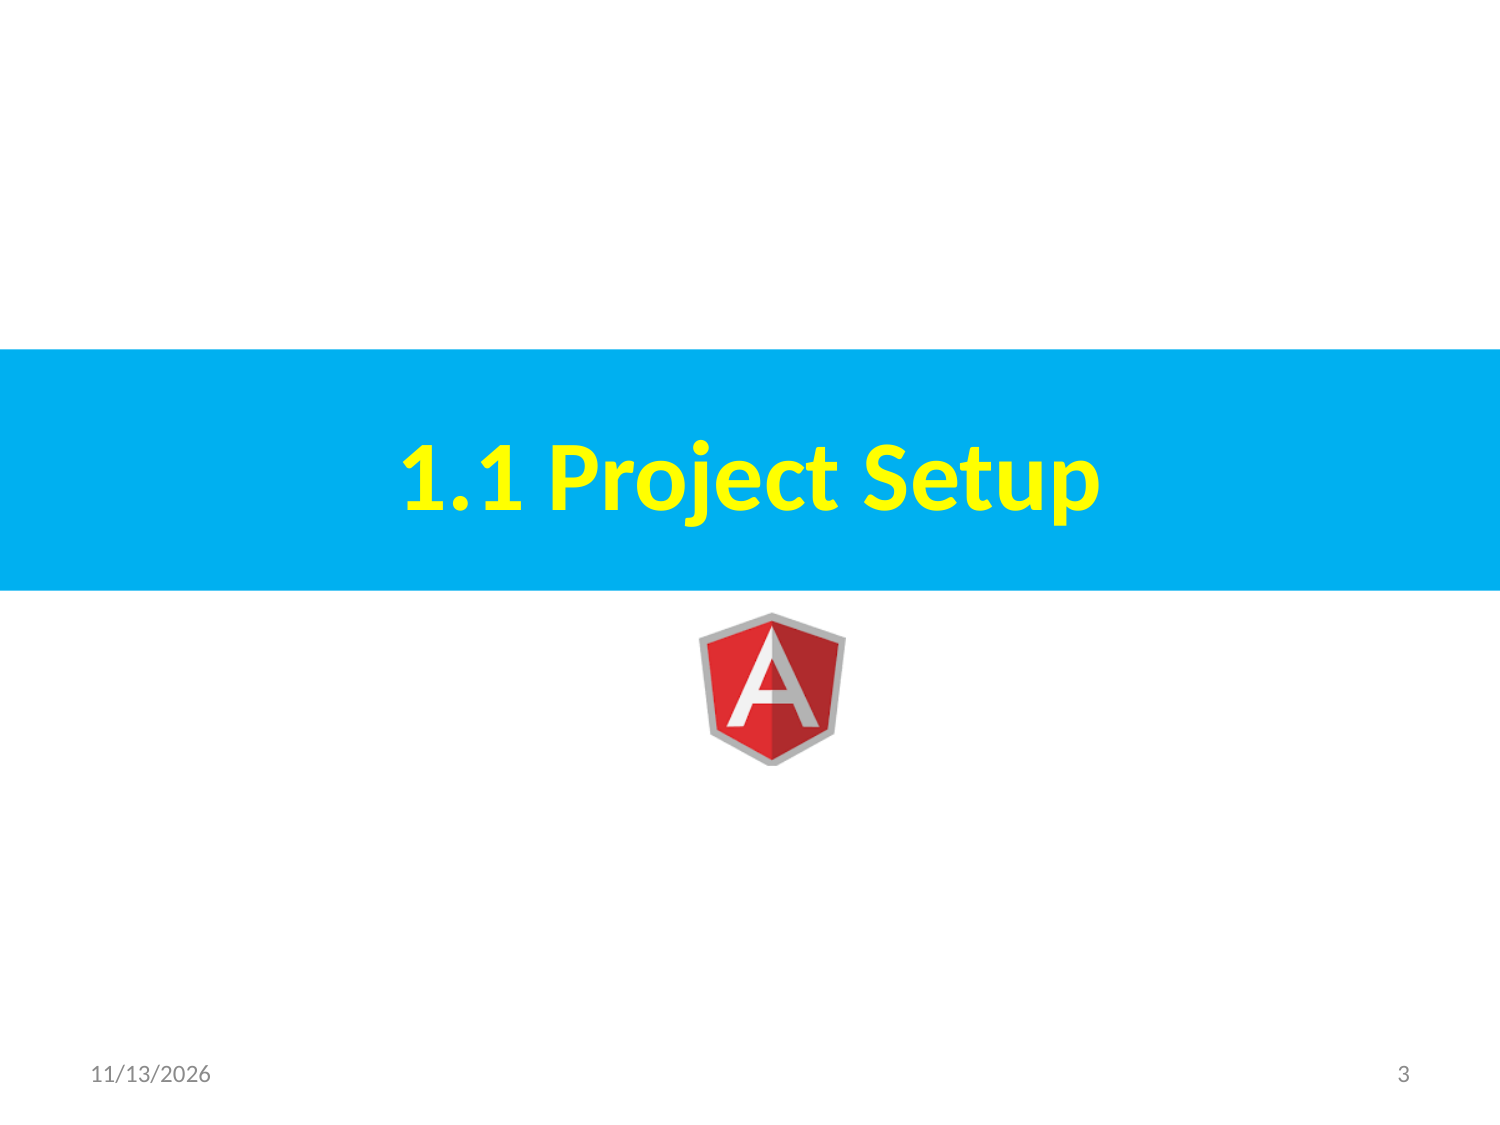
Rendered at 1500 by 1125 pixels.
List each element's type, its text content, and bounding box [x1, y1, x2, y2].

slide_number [75, 1042, 425, 1103]
picture [694, 609, 846, 771]
slide_number 3 [1074, 1042, 1425, 1103]
title 1.1 Project Setup [0, 349, 1500, 591]
